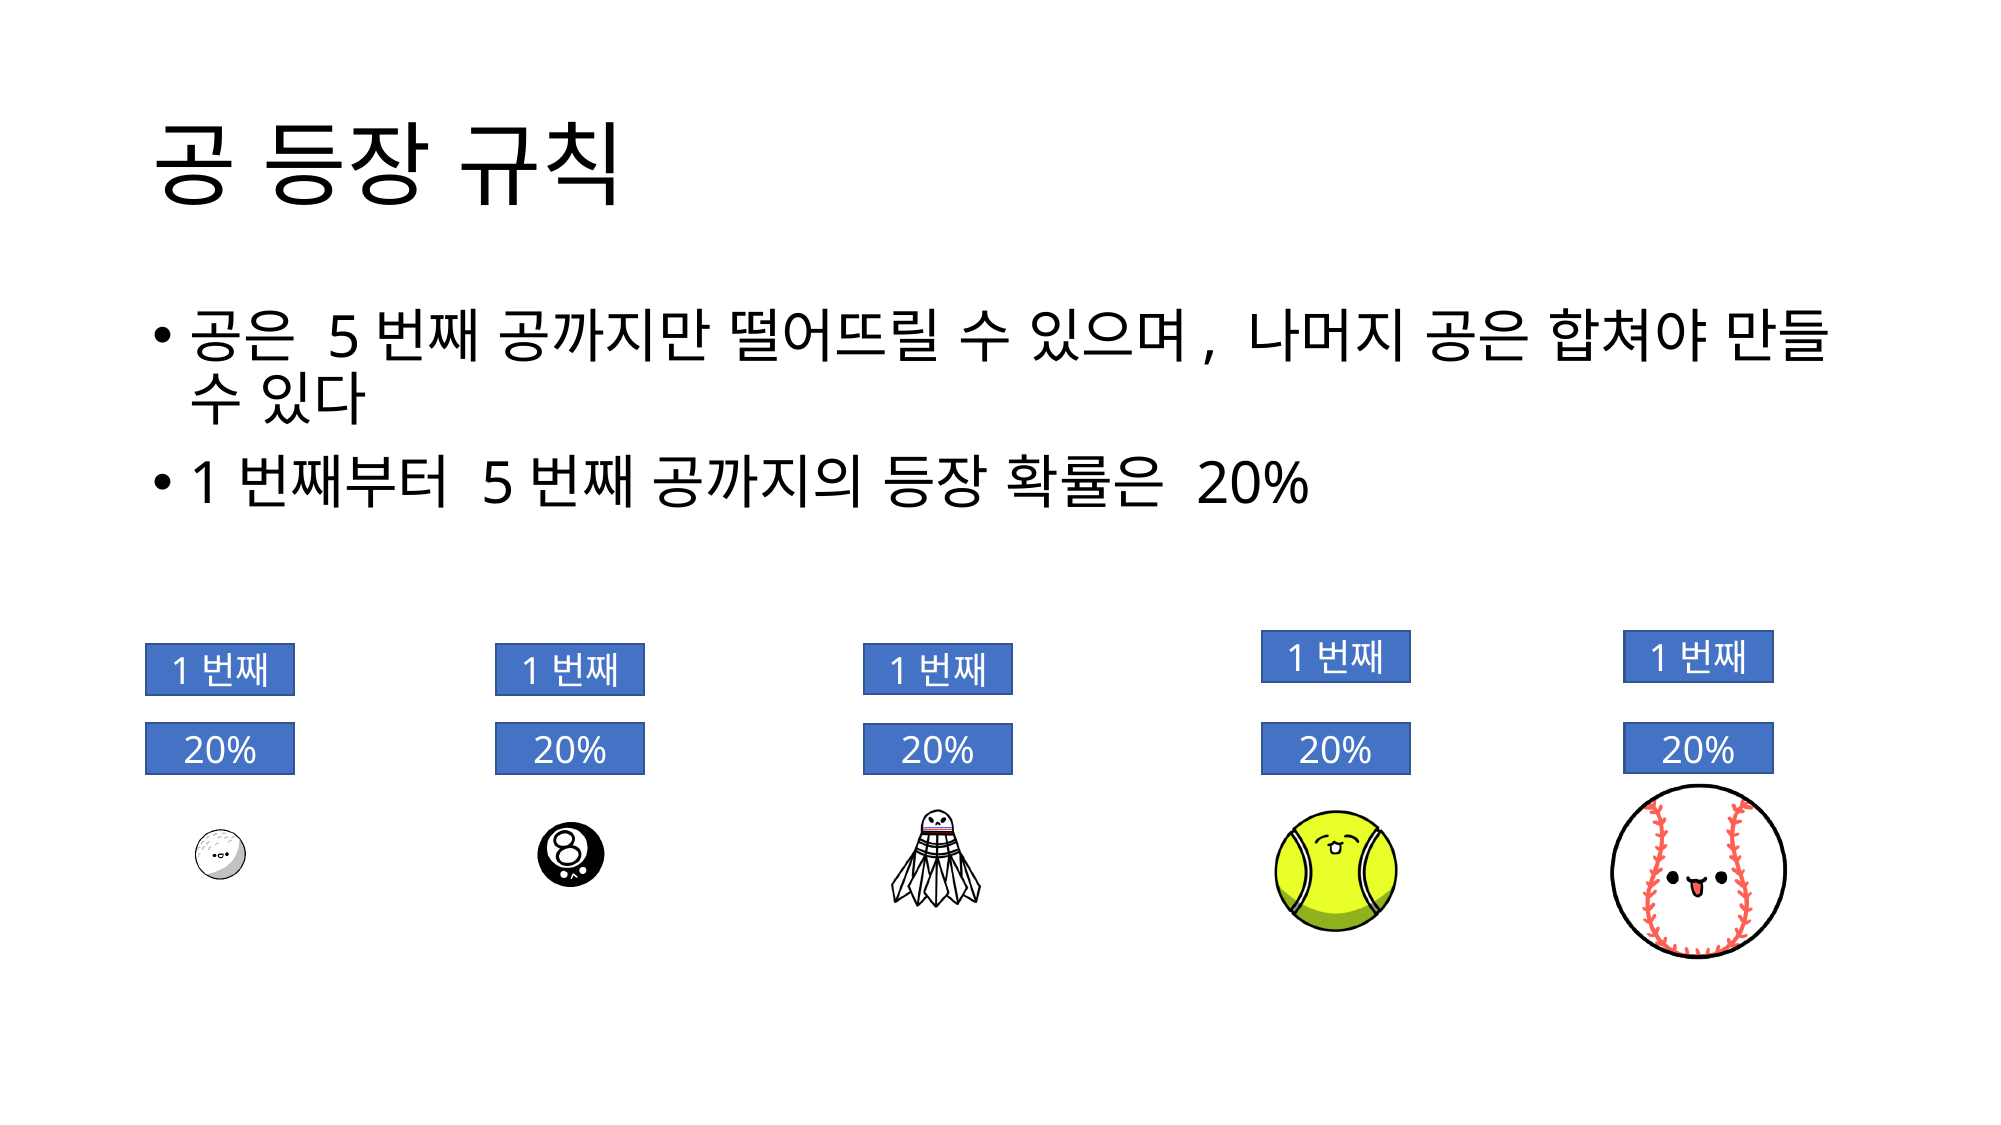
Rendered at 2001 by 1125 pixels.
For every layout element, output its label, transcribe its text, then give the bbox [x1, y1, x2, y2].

text_box 1번째 [1623, 630, 1774, 683]
picture [888, 808, 988, 908]
text_box 20% [1261, 722, 1411, 775]
text_box 1번째 [1261, 630, 1411, 683]
picture [1604, 776, 1793, 965]
text_box 20% [1623, 722, 1774, 774]
list 공은 5번째 공까지만 떨어뜨릴 수 있으며, 나머지 공은 합쳐야 만들 수 있다 1번째부터 5번째 공까지의 등장 확률은 20% [137, 299, 1863, 1014]
text_box 20% [495, 722, 645, 775]
picture [535, 819, 606, 889]
title 공 등장 규칙 [137, 59, 1863, 278]
picture [193, 827, 247, 881]
picture [1270, 805, 1401, 936]
text_box 1번째 [145, 643, 295, 696]
text_box 20% [145, 722, 295, 775]
text_box 20% [863, 723, 1013, 775]
text_box 1번째 [495, 643, 645, 696]
text_box 1번째 [863, 643, 1013, 695]
